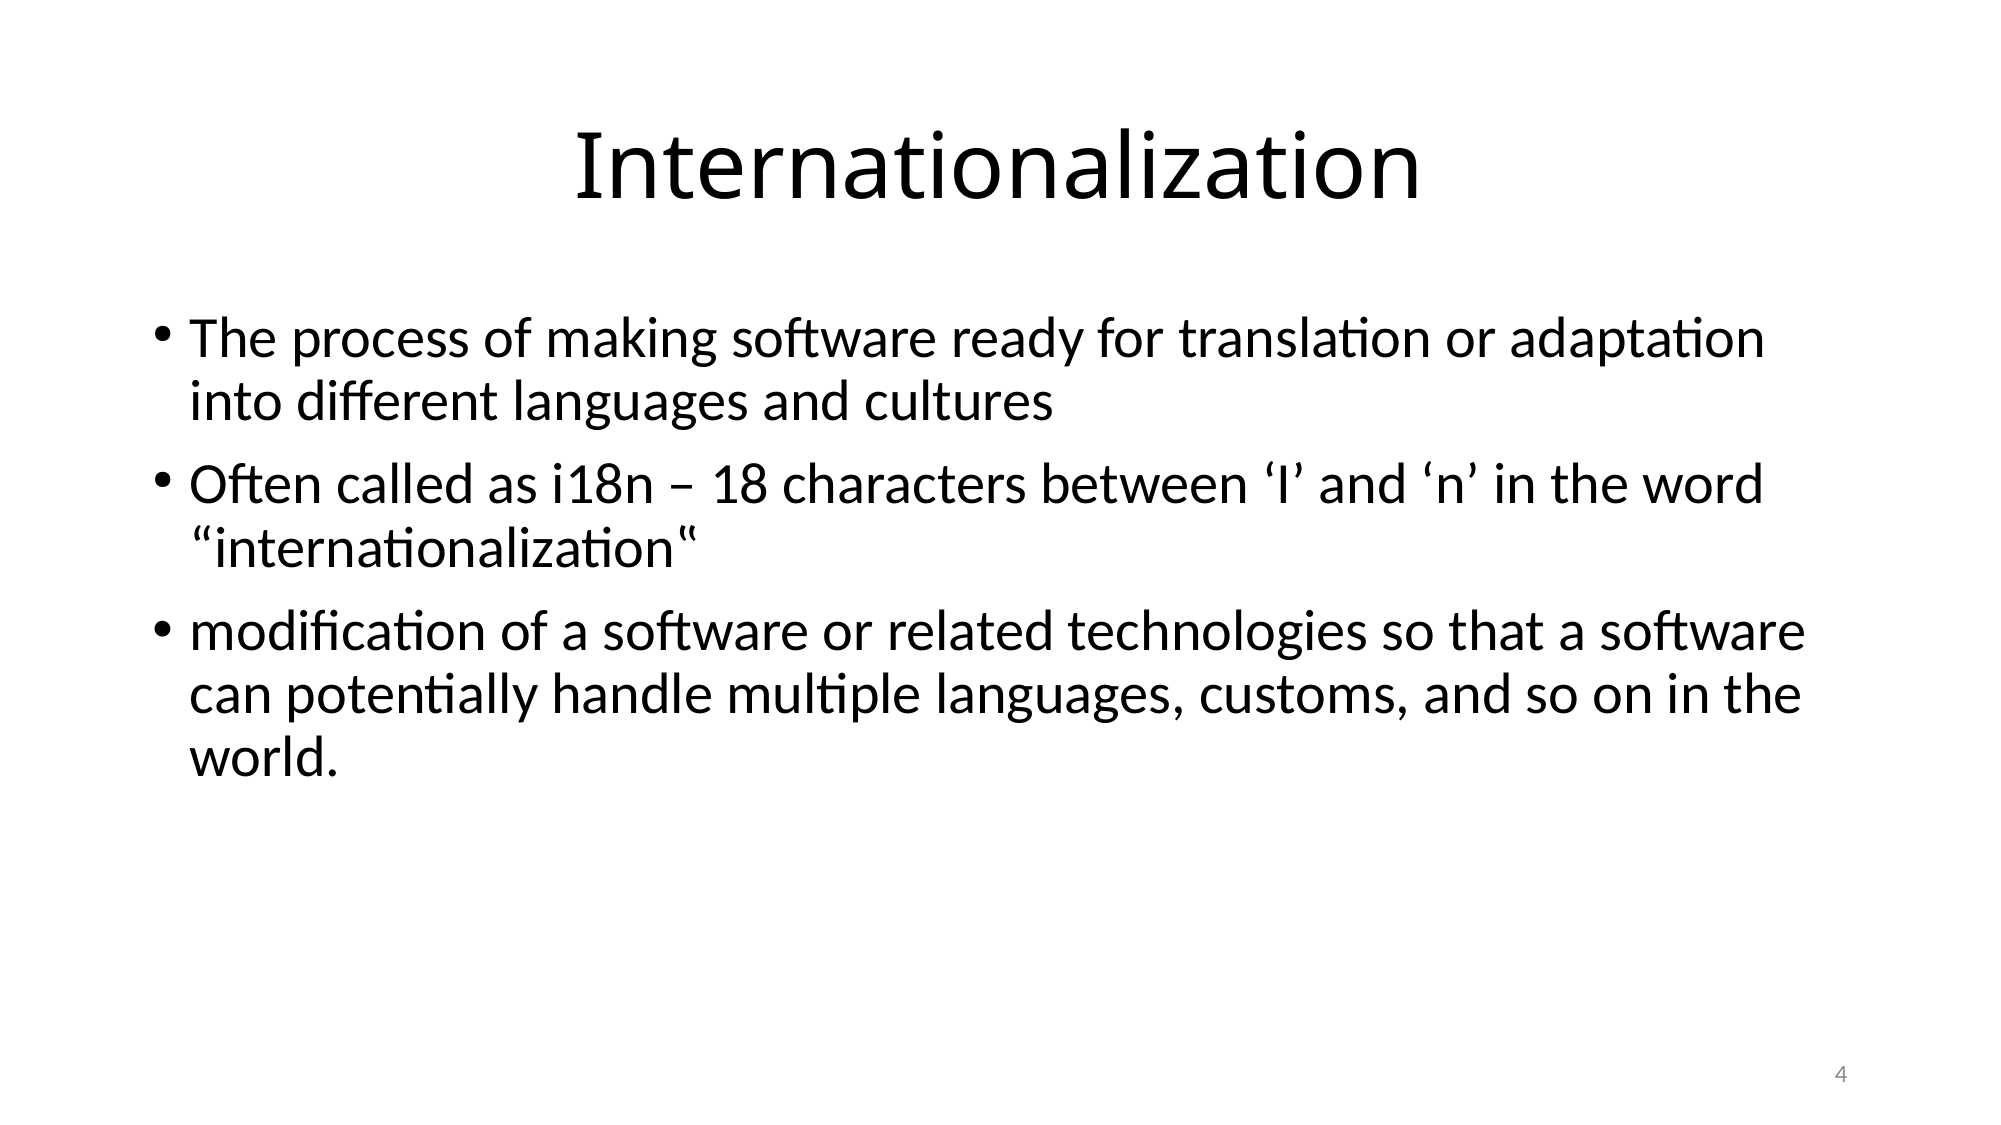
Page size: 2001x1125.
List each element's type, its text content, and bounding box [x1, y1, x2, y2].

slide_number 4 [1412, 1042, 1863, 1103]
list The process of making software ready for translation or adaptation into different languages and cultures Often called as i18n – 18 characters between ‘I’ and ‘n’ in the word “internationalization‟ modification of a software or related technologies so that a software can potentially handle multiple languages, customs, and so on in the world. [137, 299, 1863, 1014]
title Internationalization [137, 59, 1863, 278]
